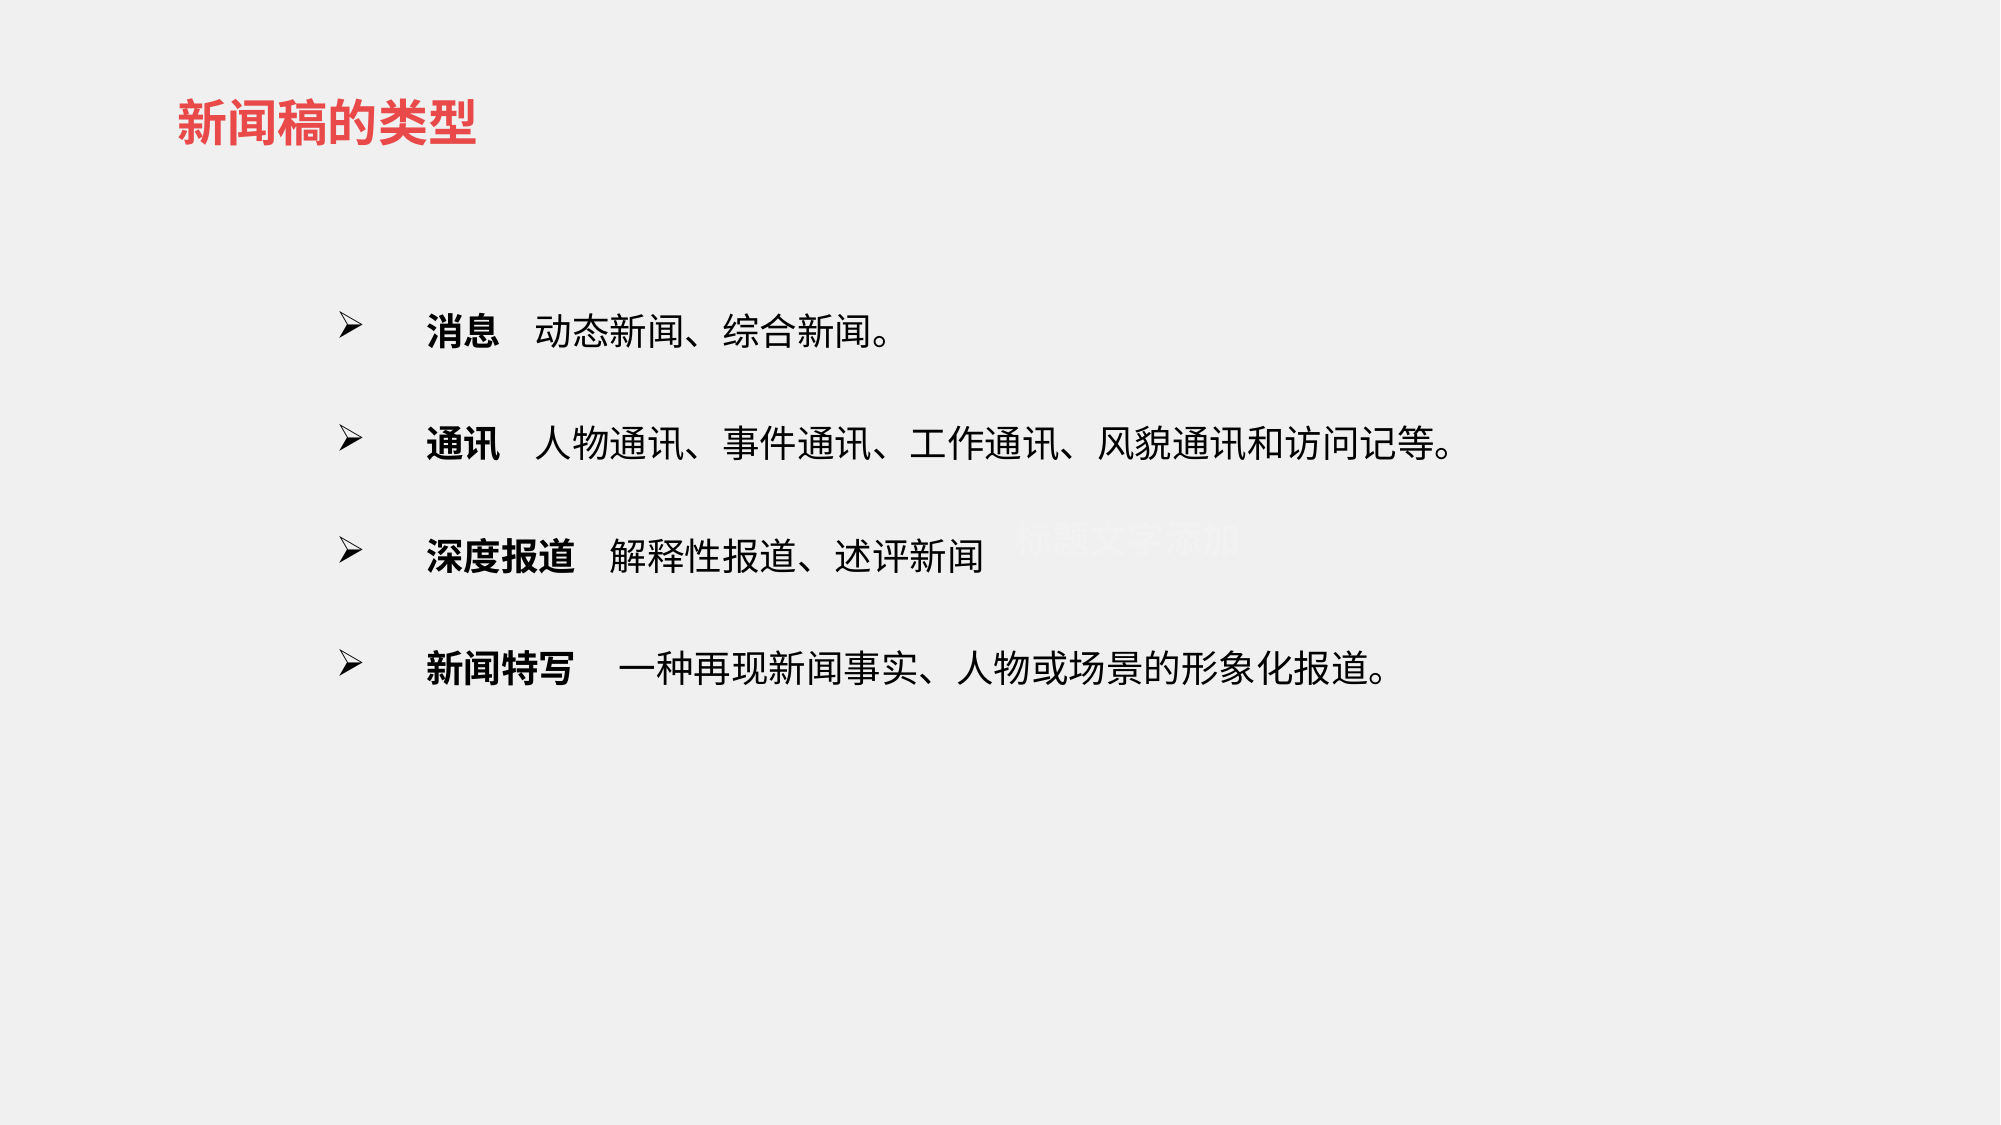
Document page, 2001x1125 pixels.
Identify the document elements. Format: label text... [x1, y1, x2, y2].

text_box 消息 动态新闻、综合新闻。 通讯 人物通讯、事件通讯、工作通讯、风貌通讯和访问记等。 深度报道 解释性报道、述评新闻 新闻特写 一种再现新闻事实、人物或场景的形象化报道。 [321, 232, 1679, 698]
text_box 新闻稿的类型 [79, 83, 577, 159]
